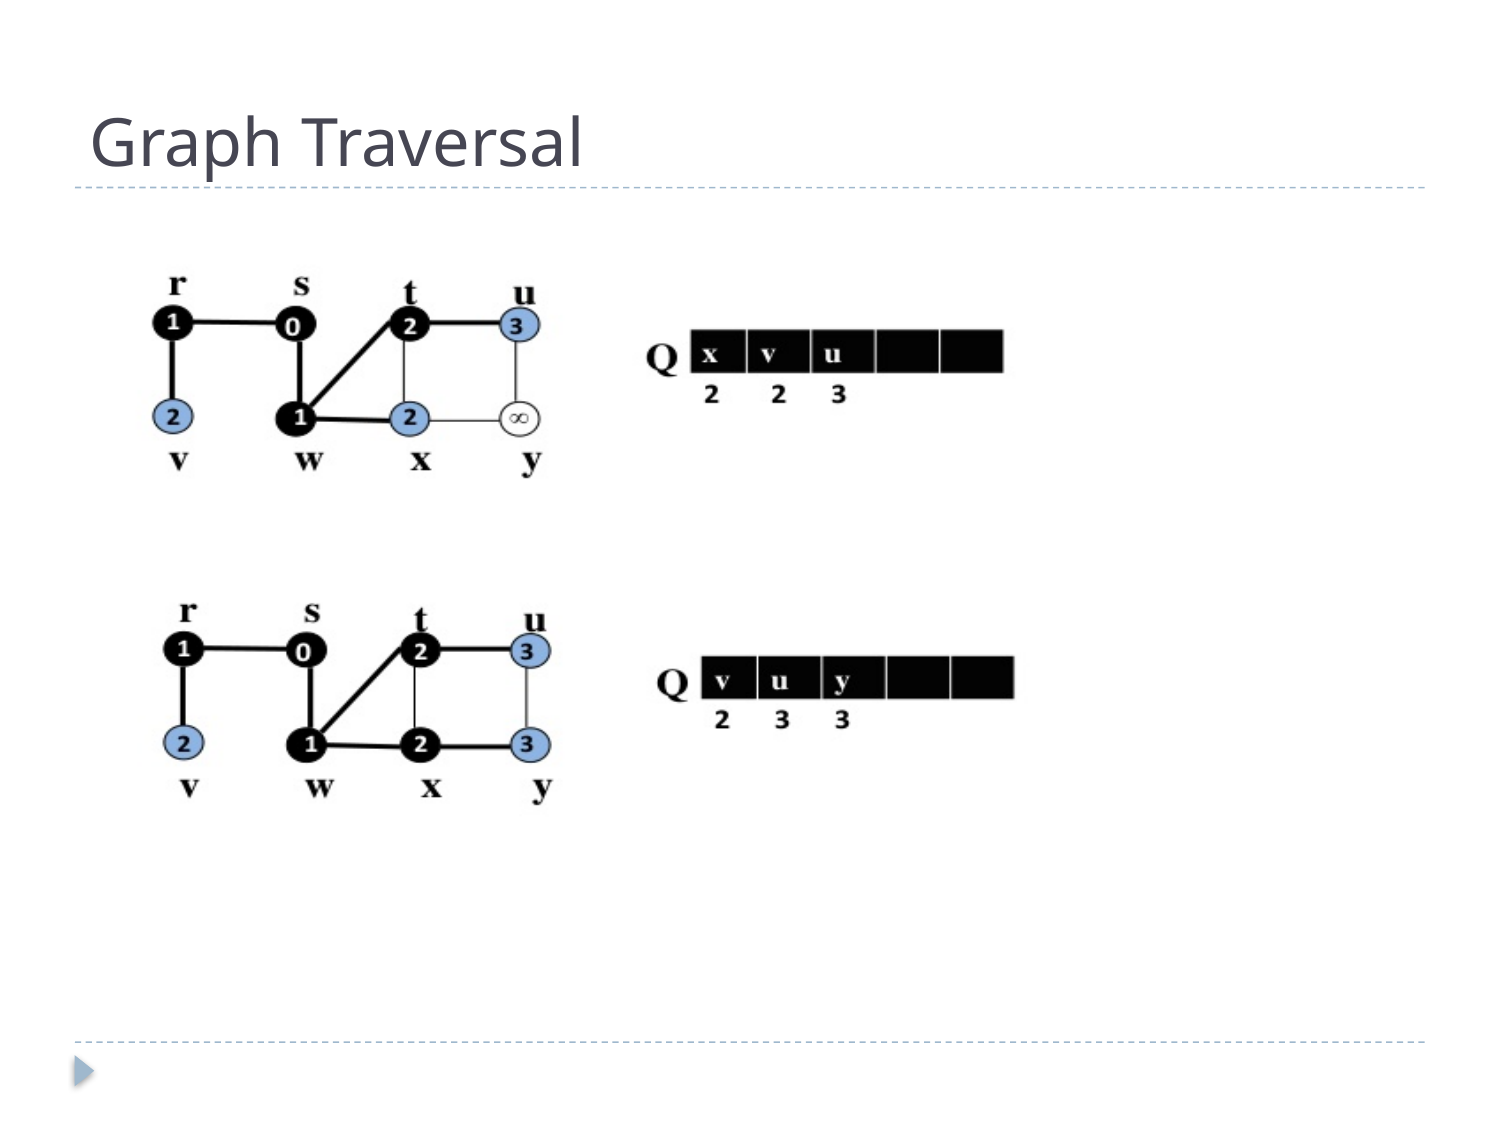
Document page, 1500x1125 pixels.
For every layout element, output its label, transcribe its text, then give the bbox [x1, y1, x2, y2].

title Graph Traversal [75, 24, 1425, 188]
picture [87, 253, 1276, 872]
